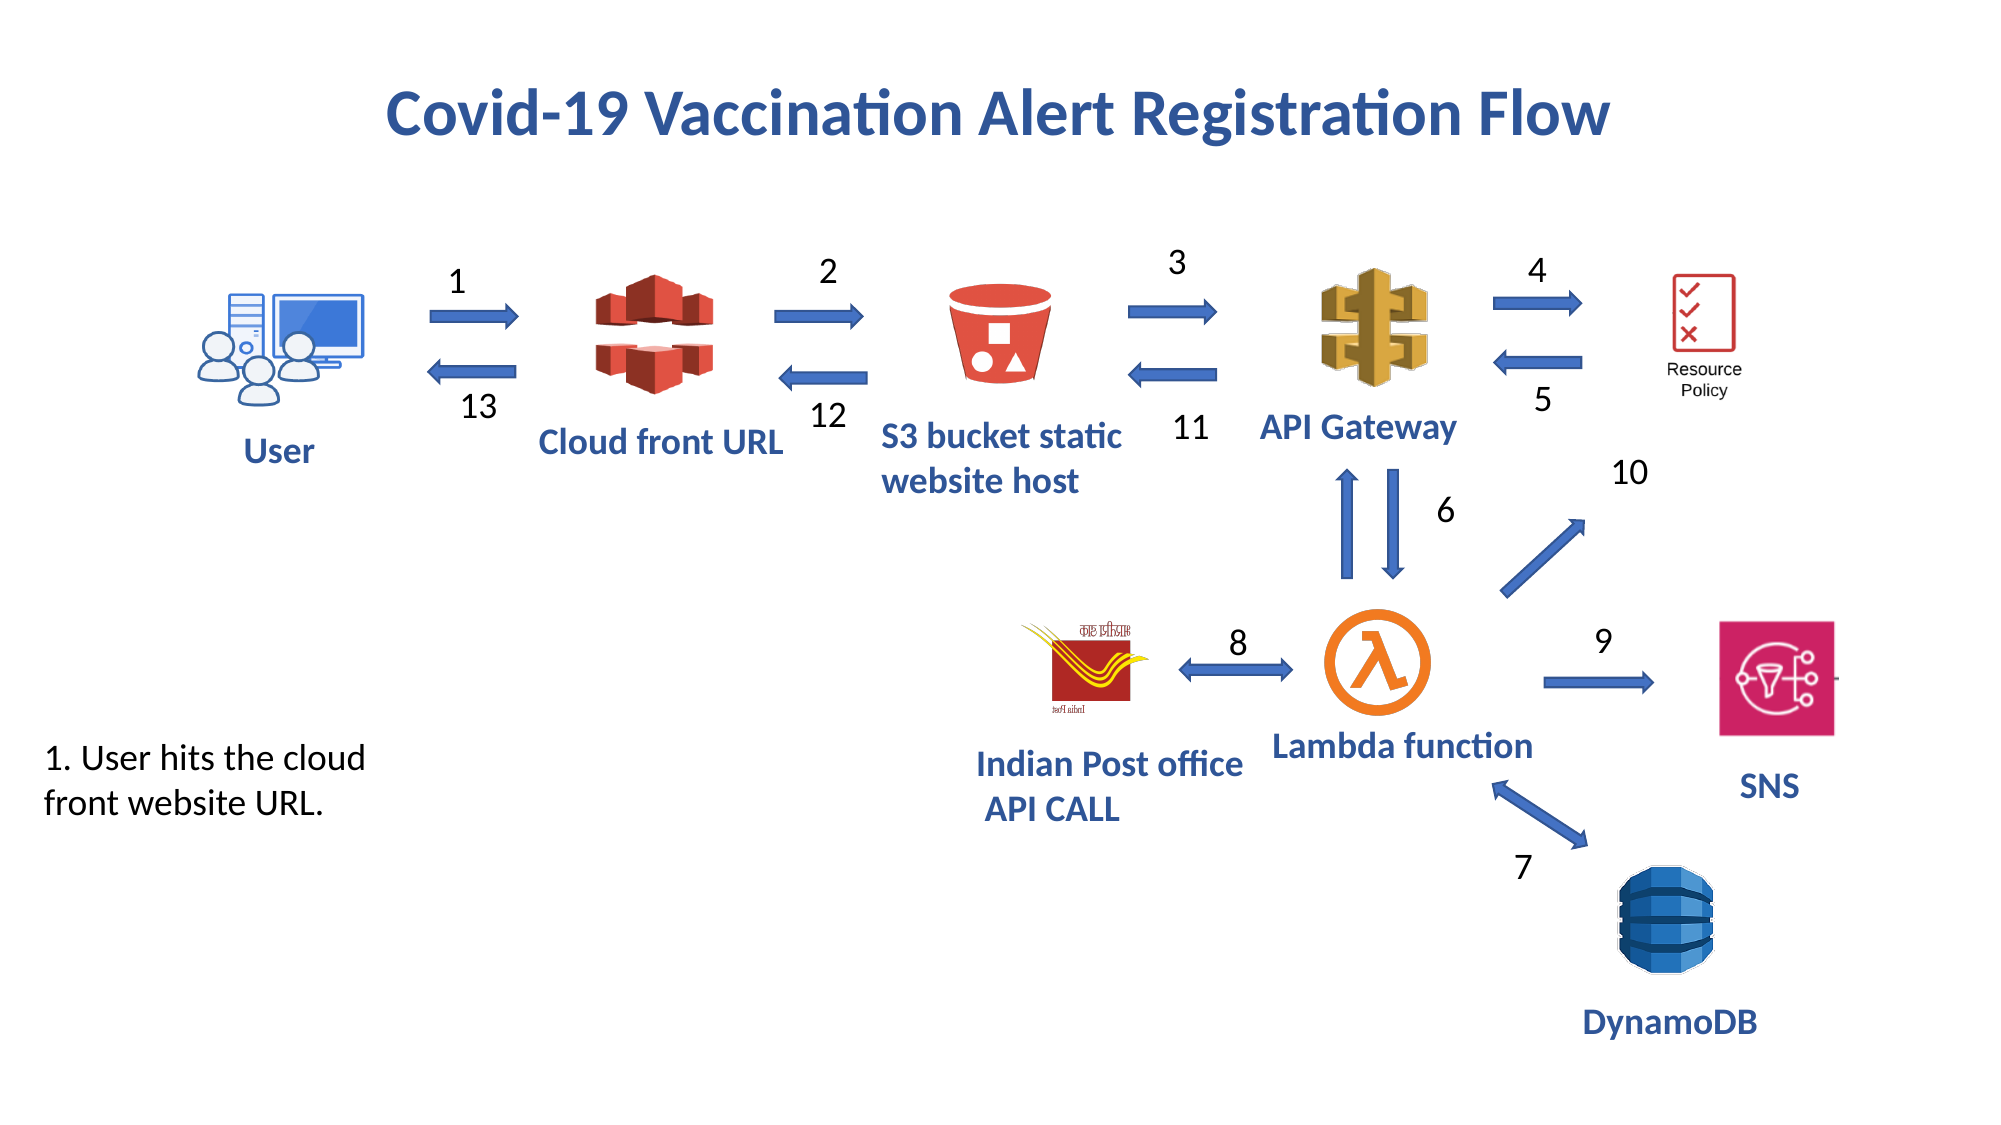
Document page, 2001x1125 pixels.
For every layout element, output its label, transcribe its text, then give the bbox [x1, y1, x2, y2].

text_box 12 [794, 382, 864, 443]
text_box 1 [432, 248, 472, 308]
text_box 10 [1595, 439, 1665, 500]
text_box [778, 364, 868, 392]
text_box [426, 358, 517, 386]
text_box [1127, 361, 1218, 389]
picture [1321, 606, 1434, 719]
picture [194, 267, 376, 412]
text_box Lambda function [1257, 714, 1578, 774]
text_box 13 [444, 373, 514, 434]
text_box Cloud front URL [524, 409, 800, 469]
text_box 11 [1156, 394, 1227, 455]
text_box Covid-19 Vaccination Alert Registration Flow [372, 61, 1628, 157]
text_box [1491, 779, 1588, 850]
text_box DynamoDB [1568, 990, 1775, 1050]
text_box Indian Post office API CALL [961, 731, 1298, 836]
picture [1657, 265, 1746, 402]
text_box 3 [1152, 229, 1193, 290]
text_box [1178, 657, 1294, 683]
picture [1598, 858, 1734, 981]
picture [1711, 615, 1839, 740]
text_box [1128, 298, 1218, 326]
text_box SNS [1725, 754, 1843, 814]
text_box [1492, 348, 1583, 377]
picture [908, 244, 1092, 428]
text_box 6 [1421, 477, 1462, 538]
text_box 7 [1499, 835, 1539, 895]
text_box 4 [1513, 238, 1553, 298]
text_box User [228, 418, 347, 479]
text_box 2 [804, 238, 844, 299]
picture [1291, 268, 1455, 387]
picture [1021, 621, 1149, 714]
text_box 1. User hits the cloud front website URL. [28, 725, 445, 831]
text_box [774, 302, 864, 330]
picture [556, 245, 756, 402]
text_box [1493, 289, 1583, 317]
text_box [1380, 468, 1406, 580]
text_box [1499, 518, 1585, 599]
text_box [1334, 468, 1360, 580]
text_box [429, 302, 520, 330]
text_box 9 [1579, 608, 1619, 669]
text_box [1543, 670, 1655, 695]
text_box API Gateway [1245, 394, 1502, 455]
text_box 5 [1518, 366, 1558, 427]
text_box S3 bucket static website host [866, 403, 1151, 509]
text_box 8 [1214, 610, 1254, 663]
